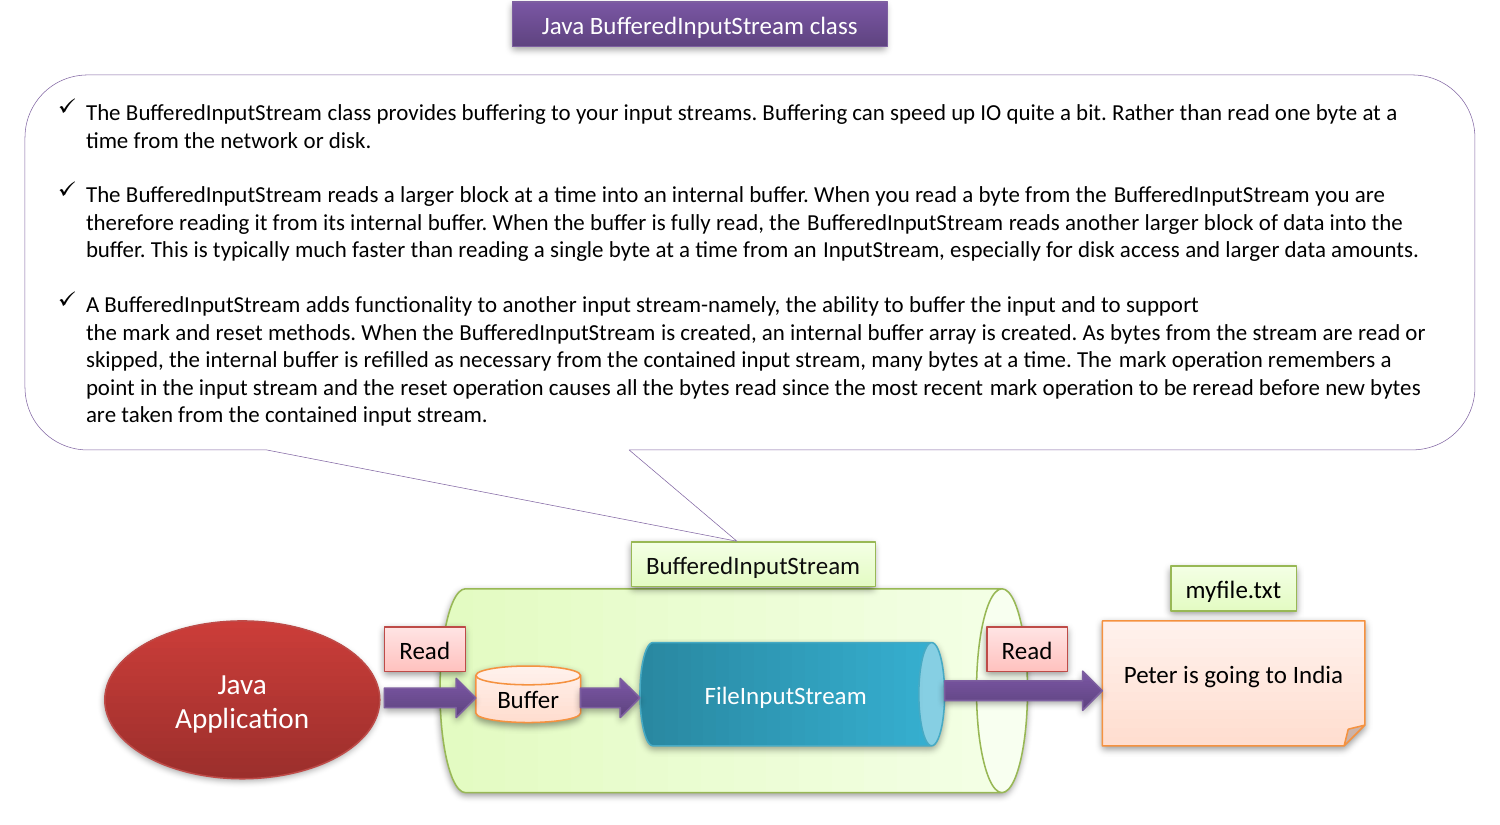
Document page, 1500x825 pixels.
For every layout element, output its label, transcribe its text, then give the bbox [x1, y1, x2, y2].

text_box Buffer [475, 665, 582, 724]
text_box [943, 670, 1103, 712]
text_box [445, 588, 1023, 686]
text_box Peter is going to India [1101, 620, 1366, 747]
text_box myfile.txt [1170, 565, 1297, 612]
text_box [439, 680, 451, 686]
text_box [440, 709, 1028, 794]
text_box Java Application [103, 620, 380, 780]
text_box Java BufferedInputStream class [512, 1, 888, 47]
text_box FileInputStream [639, 641, 945, 747]
text_box Read [384, 626, 466, 672]
text_box [383, 680, 477, 719]
text_box [579, 677, 641, 719]
text_box BufferedInputStream [631, 541, 876, 587]
text_box Read [986, 626, 1068, 672]
text_box The BufferedInputStream class provides buffering to your input streams. Buffering can speed up IO quite a bit. Rather than read one byte at a time from the network or disk. The BufferedInputStream reads a larger block at a time into an internal buffer. When you read a byte from the BufferedInputStream you are therefore reading it from its internal buffer. When the buffer is fully read, the BufferedInputStream reads another larger block of data into the buffer. This is typically much faster than reading a single byte at a time from an InputStream, especially for disk access and larger data amounts. A BufferedInputStream adds functionality to another input stream-namely, the ability to buffer the input and to support the mark and reset methods. When the BufferedInputStream is created, an internal buffer array is created. As bytes from the stream are read or skipped, the internal buffer is refilled as necessary from the contained input stream, many bytes at a time. The mark operation remembers a point in the input stream and the reset operation causes all the bytes read since the most recent mark operation to be reread before new bytes are taken from the contained input stream. [22, 72, 1478, 544]
